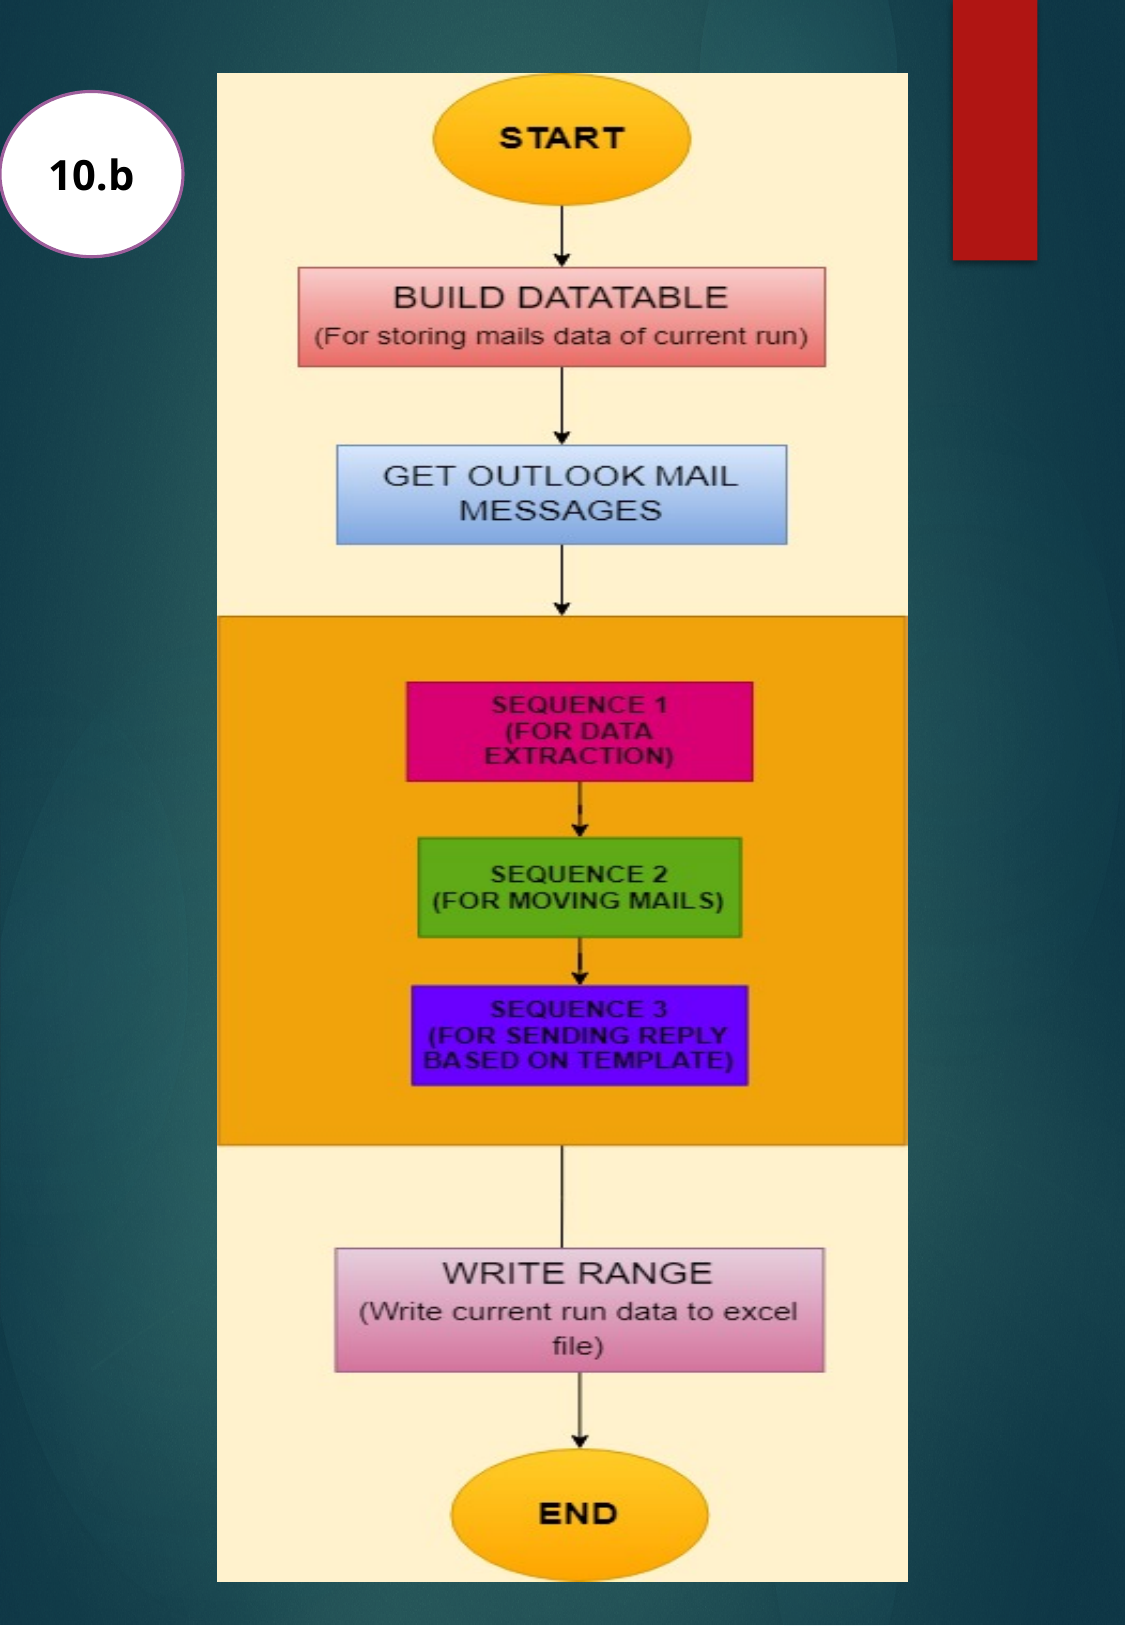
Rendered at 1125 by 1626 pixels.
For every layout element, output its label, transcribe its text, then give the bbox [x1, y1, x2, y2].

text_box 10.b [0, 89, 185, 259]
picture [216, 72, 909, 1582]
